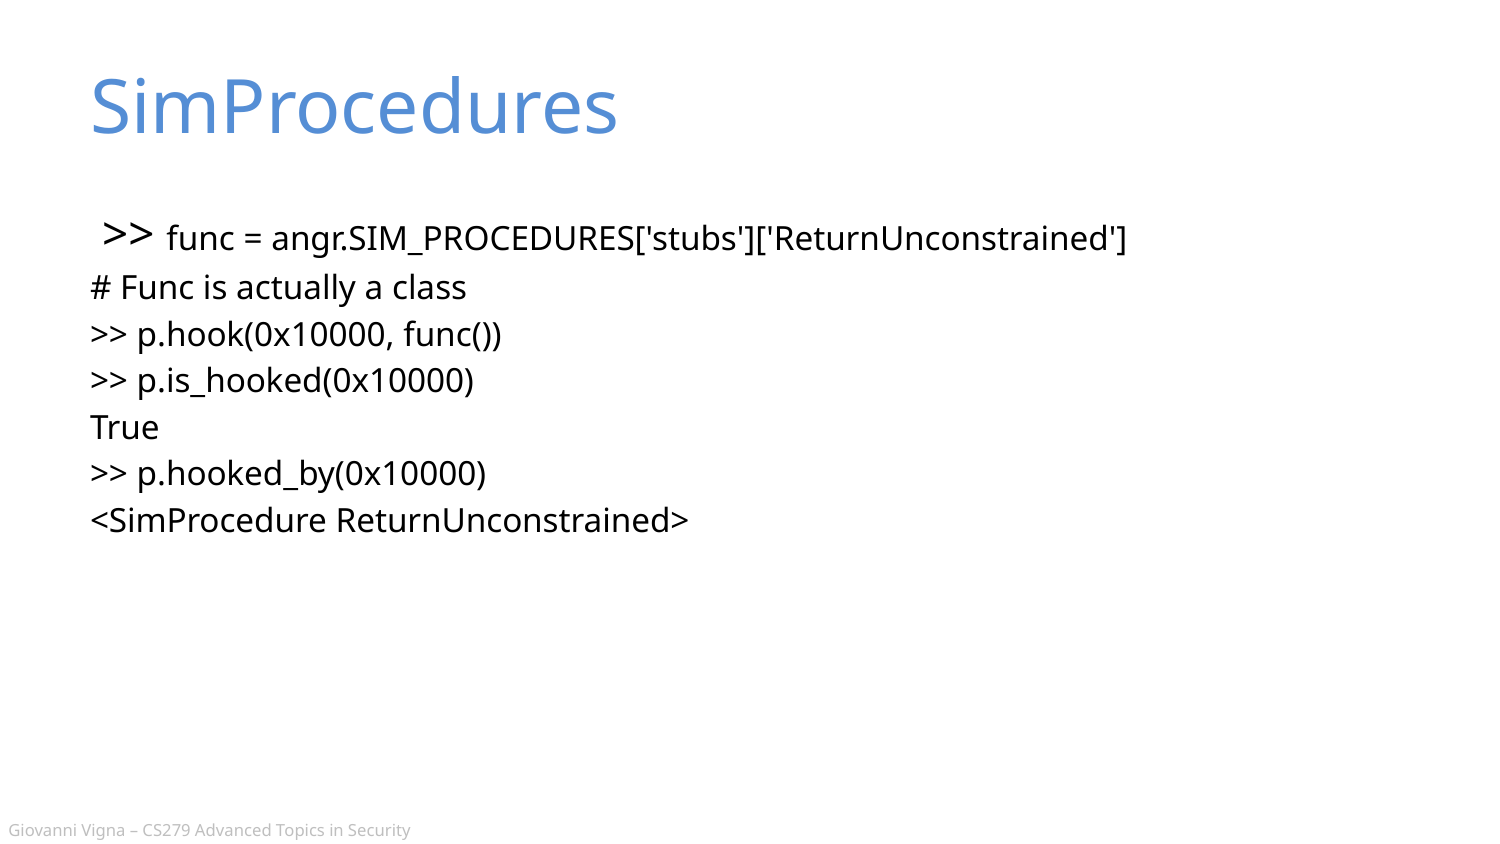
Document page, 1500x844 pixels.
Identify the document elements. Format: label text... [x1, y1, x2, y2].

title SimProcedures [75, 33, 1425, 175]
list >> func = angr.SIM_PROCEDURES['stubs']['ReturnUnconstrained'] # Func is actually a class >> p.hook(0x10000, func()) >> p.is_hooked(0x10000) True >> p.hooked_by(0x10000) <SimProcedure ReturnUnconstrained> [75, 196, 1425, 813]
